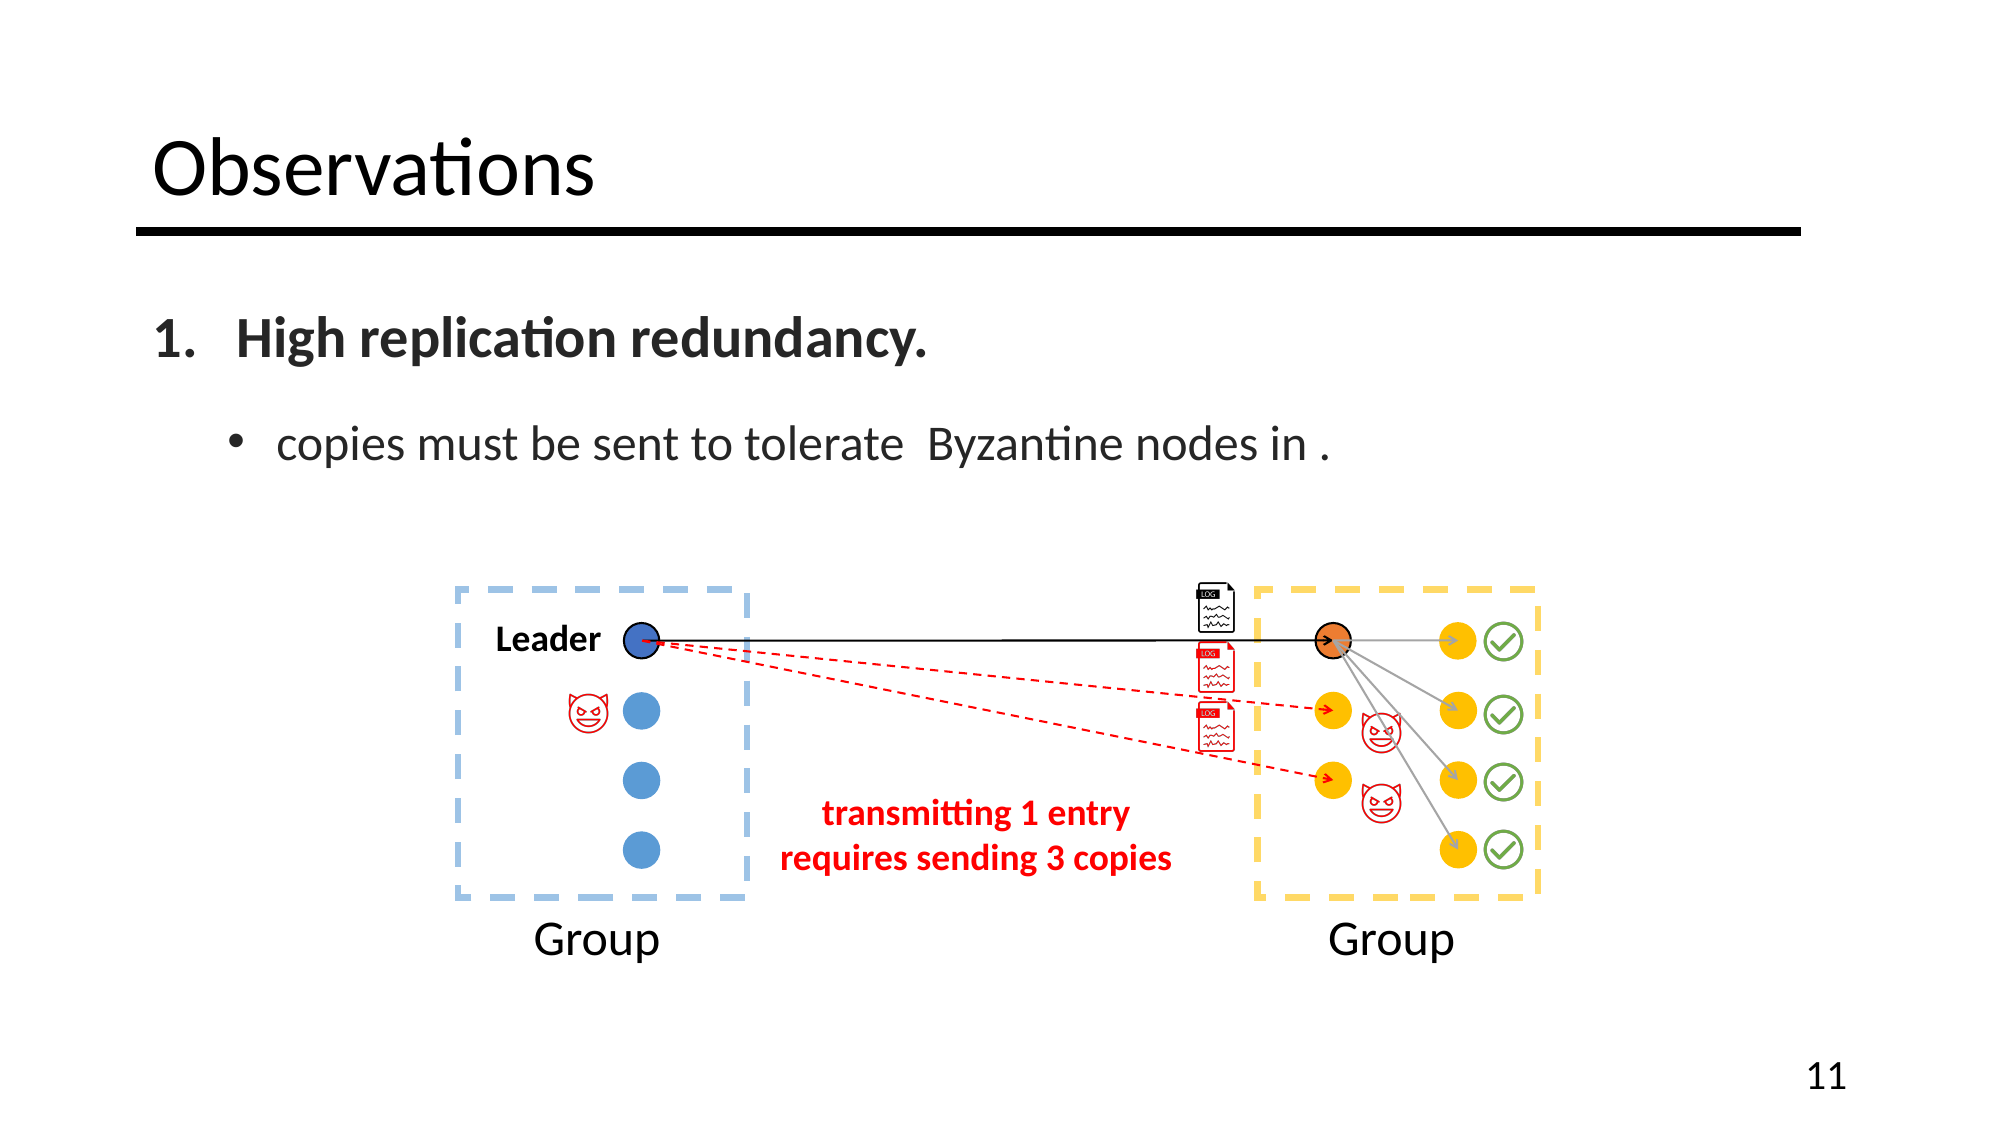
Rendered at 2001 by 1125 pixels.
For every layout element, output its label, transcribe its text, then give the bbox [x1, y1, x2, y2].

text_box [136, 227, 1801, 236]
title Observations [137, 59, 1863, 278]
slide_number 11 [1412, 1042, 1863, 1103]
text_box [353, 580, 1646, 974]
picture [567, 692, 610, 735]
